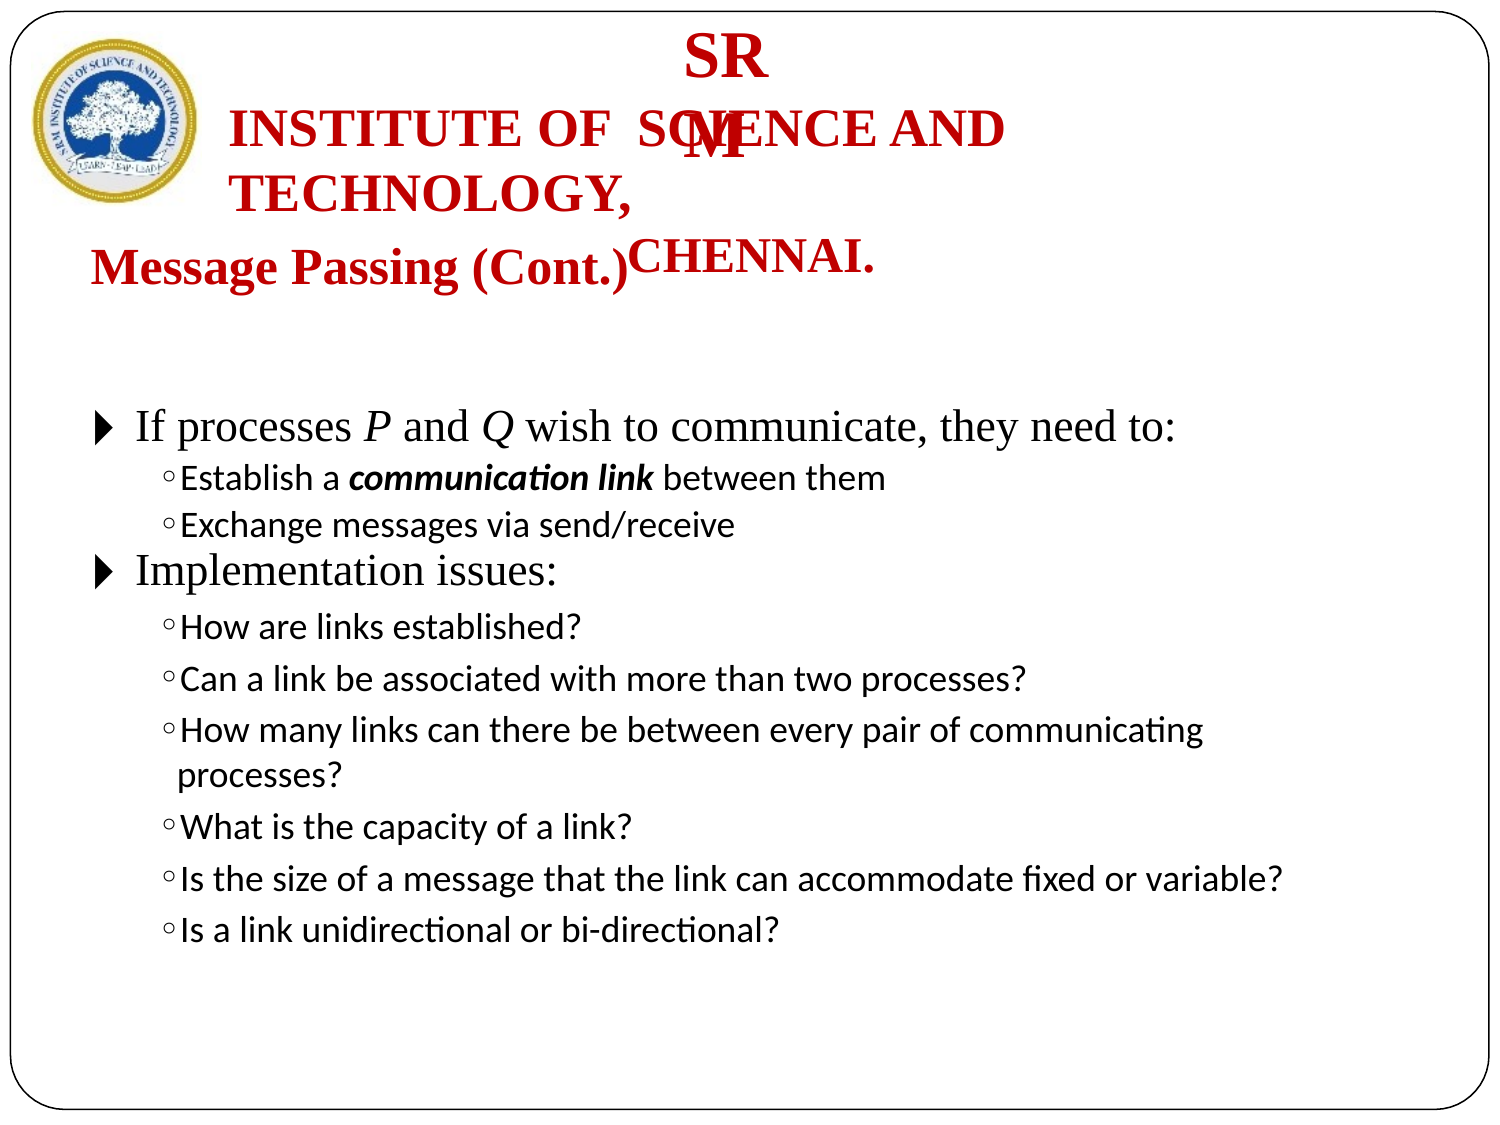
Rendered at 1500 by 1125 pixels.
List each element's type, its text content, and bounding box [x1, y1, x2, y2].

text_box [31, 31, 202, 207]
text_box Message Passing (Cont.) [90, 232, 1441, 296]
title SRM [681, 8, 821, 90]
text_box If processes P and Q wish to communicate, they need to: Establish a communication link between them Exchange messages via send/receive Implementation issues: How are links established? Can a link be associated with more than two processes? How many links can there be between every pair of communicating processes? What is the capacity of a link? Is the size of a message that the link can accommodate fixed or variable? Is a link unidirectional or bi-directional? [74, 381, 1338, 1125]
text_box INSTITUTE OF SCIENCE AND TECHNOLOGY, CHENNAI. [62, 90, 1410, 283]
